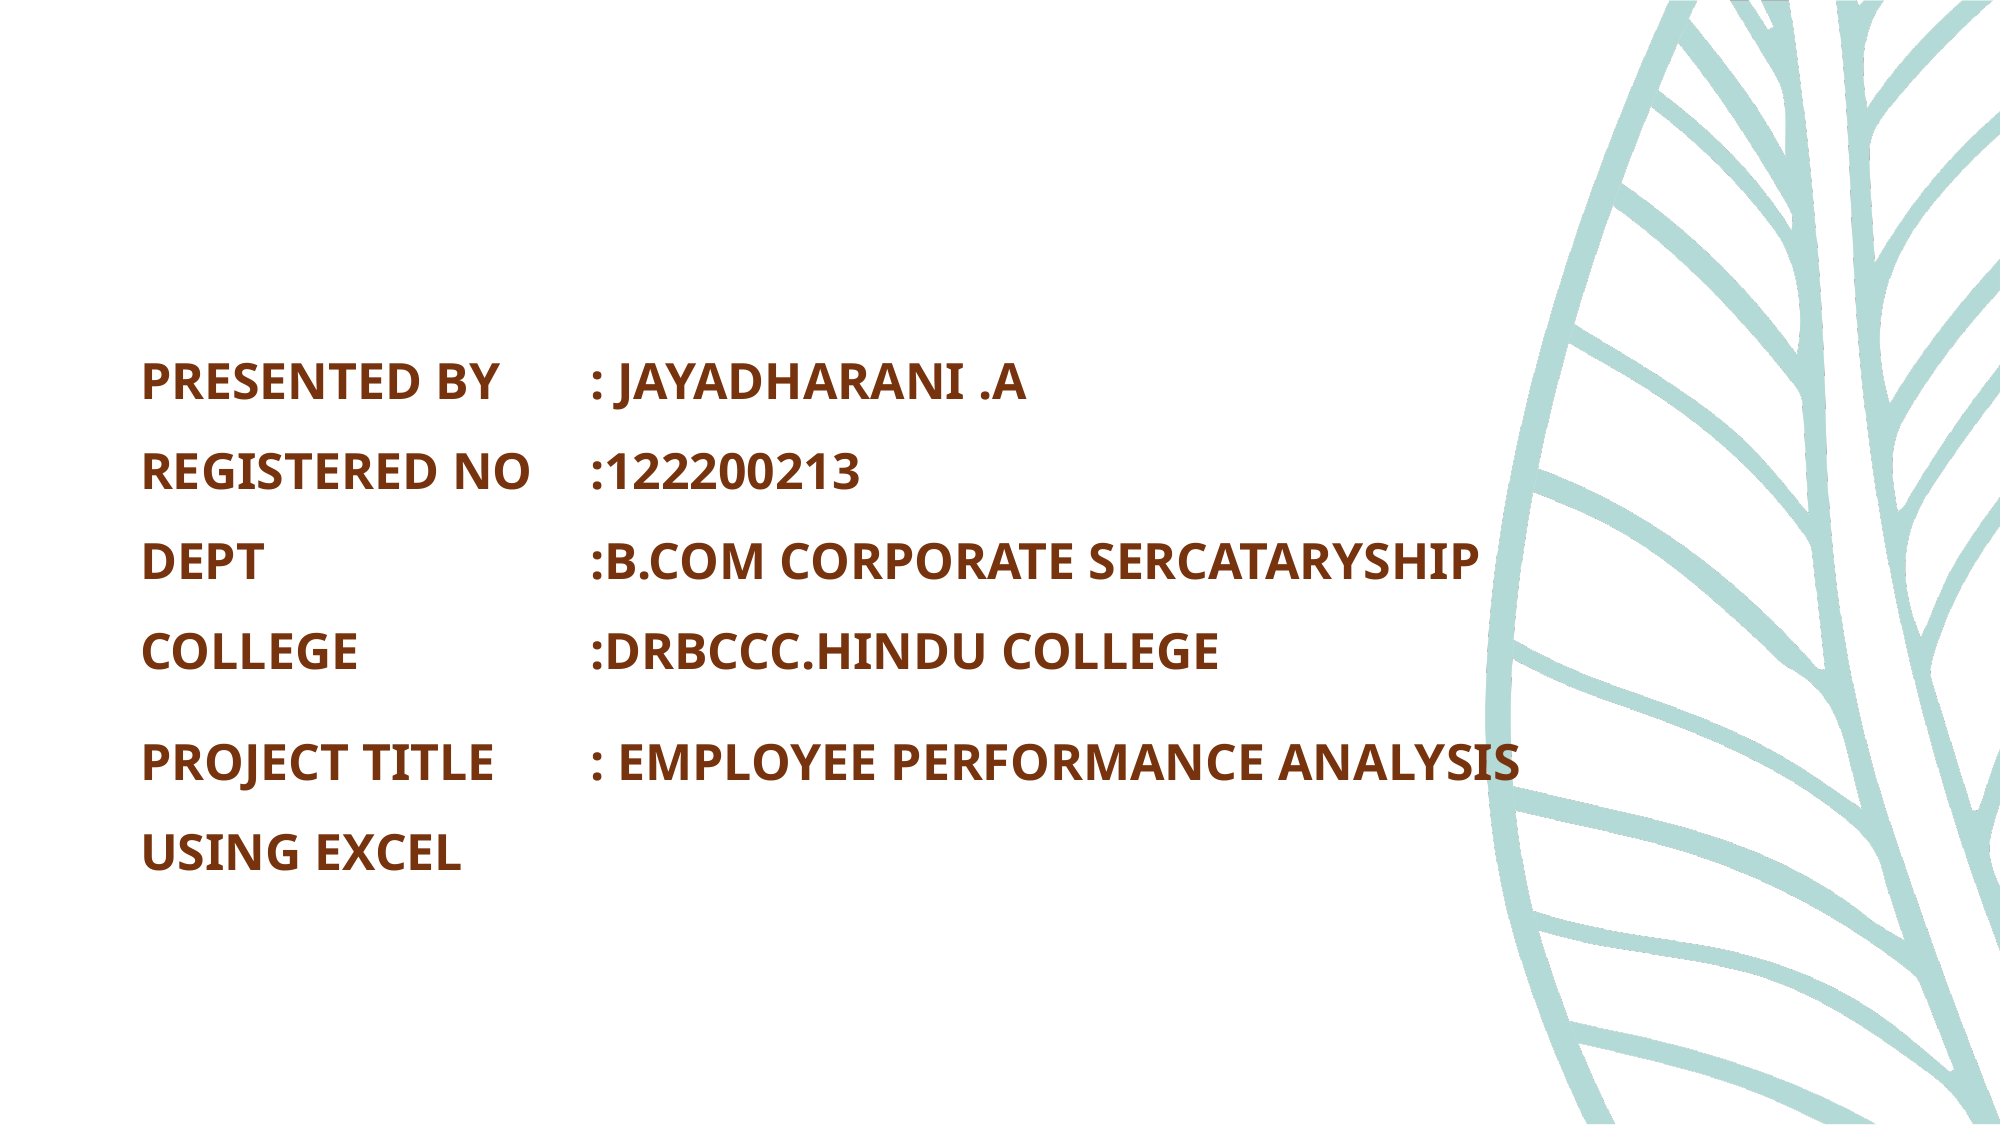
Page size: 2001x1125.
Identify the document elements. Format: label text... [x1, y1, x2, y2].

picture [1485, 0, 2000, 1125]
list PRESENTED BY : JAYADHARANI .A REGISTERED NO :122200213 DEPT :B.COM CORPORATE SERCATARYSHIP COLLEGE :DRBCCC.HINDU COLLEGE PROJECT TITLE : EMPLOYEE PERFORMANCE ANALYSIS USING EXCEL [125, 312, 1618, 976]
